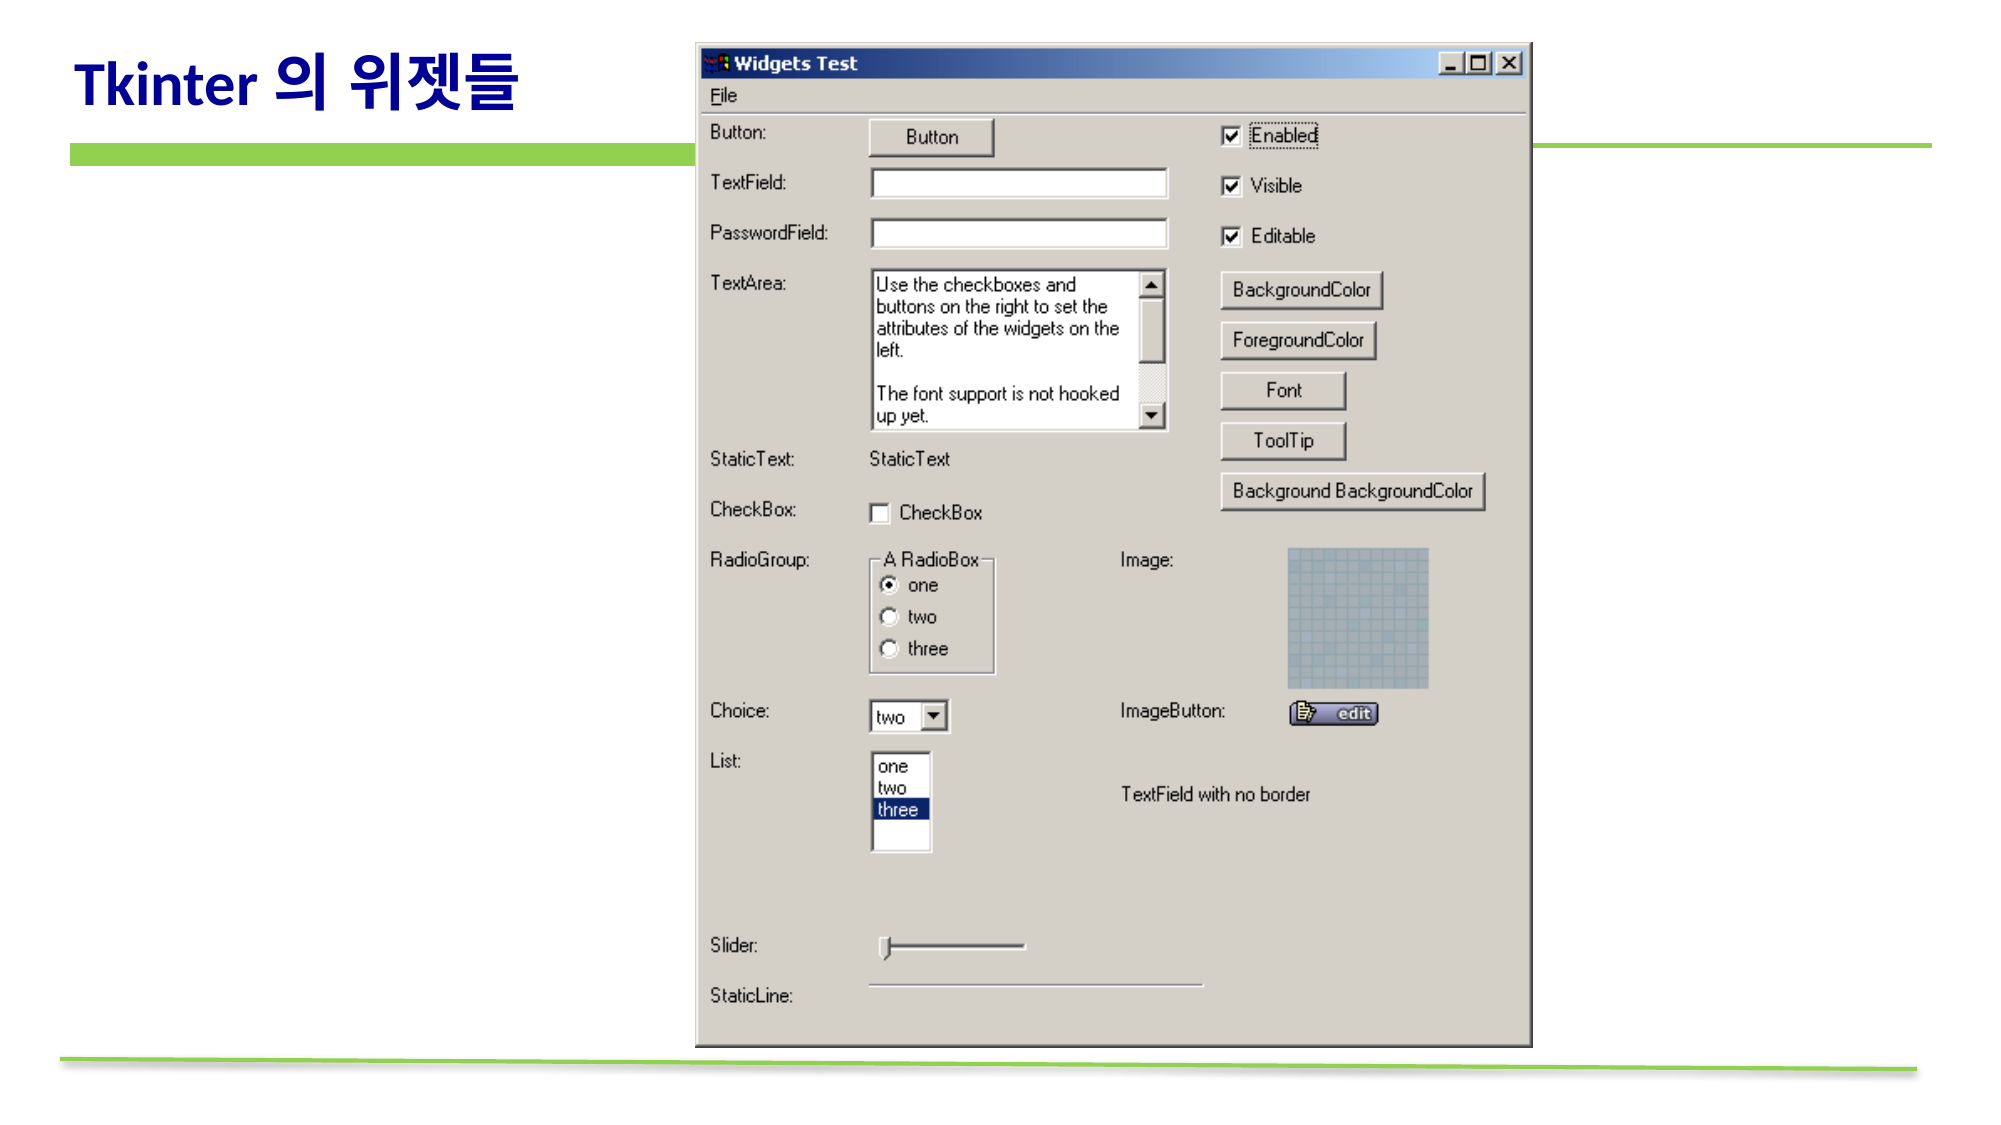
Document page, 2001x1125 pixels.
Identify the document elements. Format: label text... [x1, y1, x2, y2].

picture [694, 42, 1534, 1049]
title Tkinter의 위젯들 [59, 13, 1933, 126]
